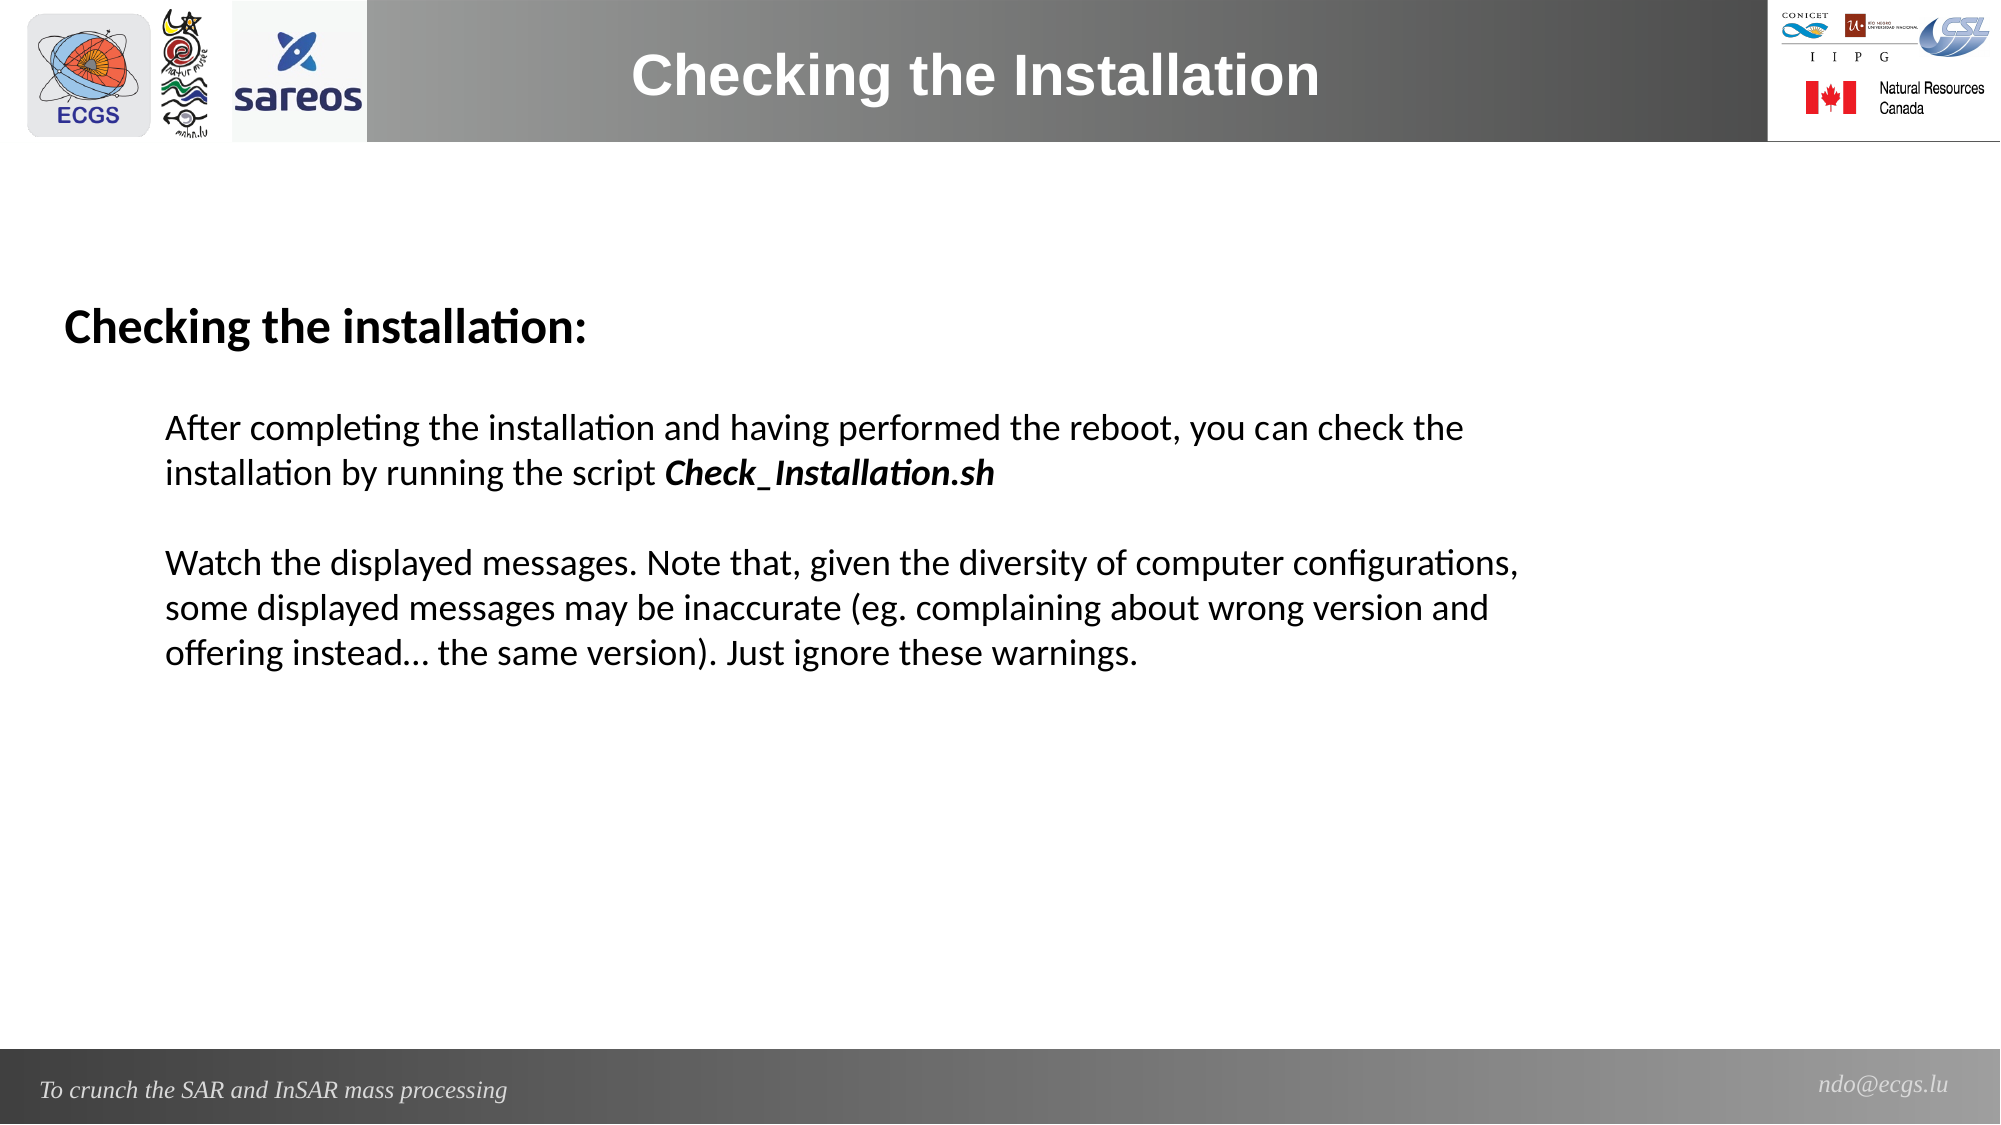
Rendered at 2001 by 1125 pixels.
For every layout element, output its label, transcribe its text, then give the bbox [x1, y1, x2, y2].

picture [1779, 7, 1990, 67]
picture [1825, 69, 1990, 120]
picture [154, 135, 214, 139]
text_box Checking the Installation [128, 10, 1825, 135]
text_box Checking the installation: [49, 286, 639, 362]
text_box After completing the installation and having performed the reboot, you can check the installation by running the script Check_Installation.sh Watch the displayed messages. Note that, given the diversity of computer configurations, some displayed messages may be inaccurate (eg. complaining about wrong version and offering instead… the same version). Just ignore these warnings. [150, 395, 1625, 726]
